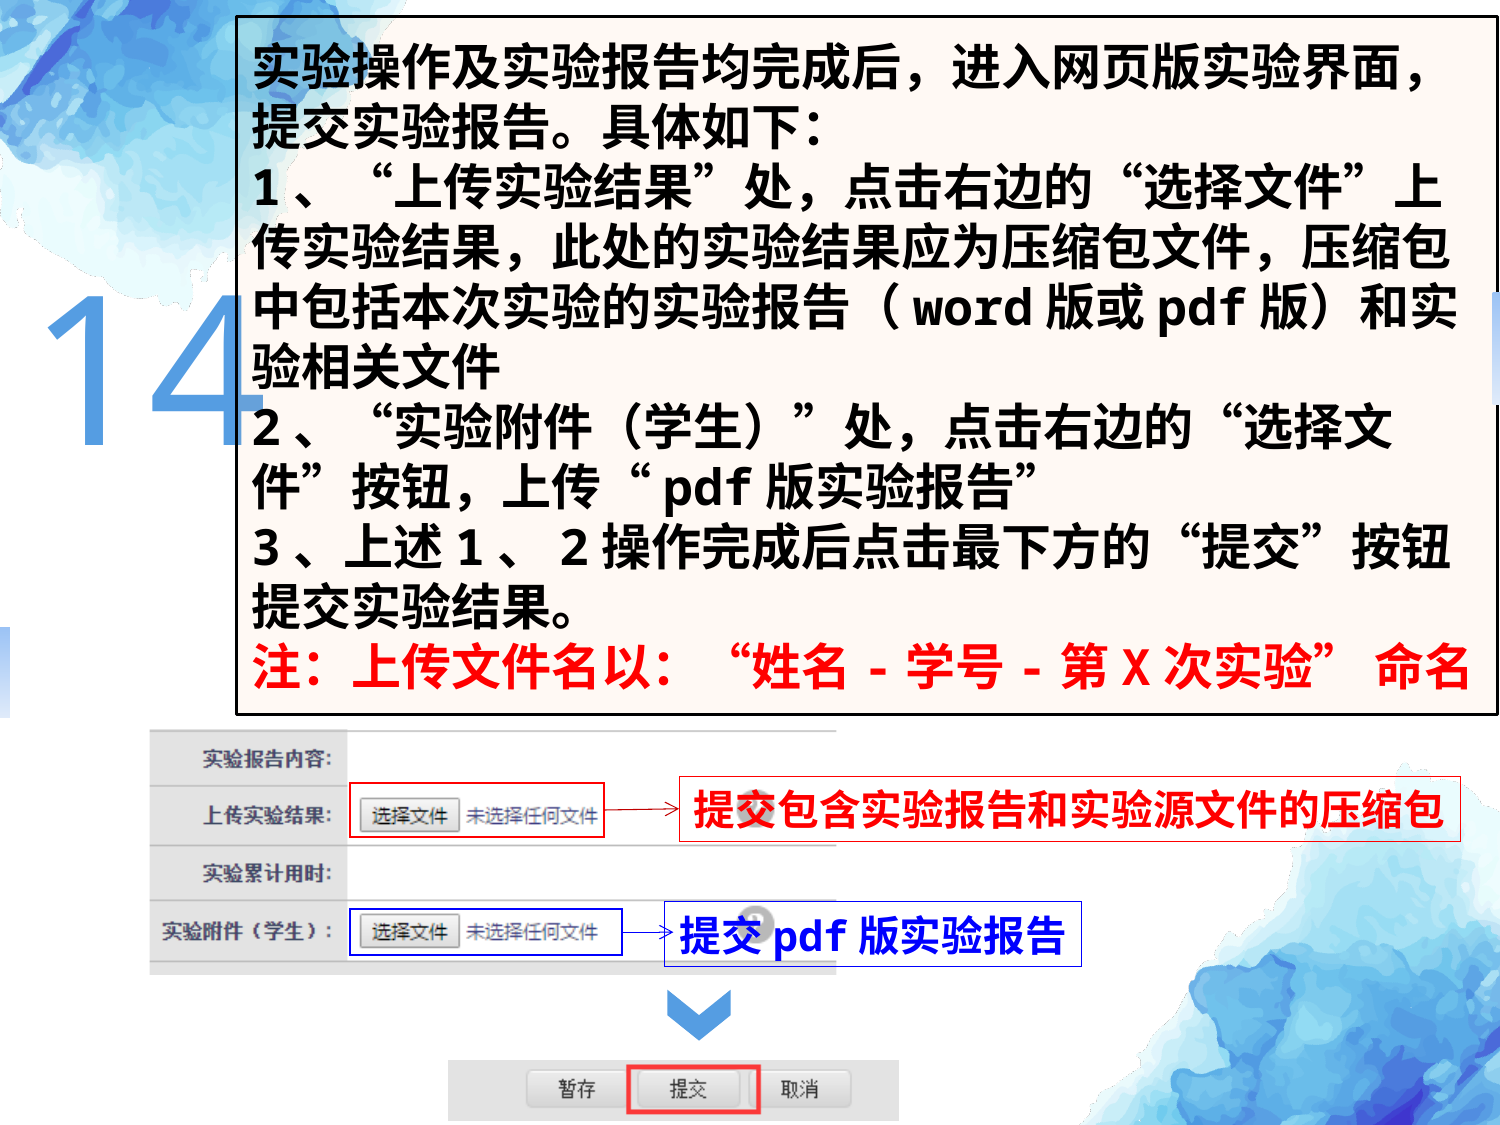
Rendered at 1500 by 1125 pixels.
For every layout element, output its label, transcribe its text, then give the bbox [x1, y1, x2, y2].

picture [997, 718, 1500, 1125]
picture [448, 1060, 899, 1121]
picture [0, 0, 460, 230]
picture [149, 729, 837, 975]
text_box 14 [15, 230, 236, 495]
text_box [0, 626, 11, 719]
text_box 提交pdf版实验报告 [837, 901, 1082, 967]
text_box [666, 987, 732, 1042]
text_box [1491, 291, 1500, 406]
text_box 提交包含实验报告和实验源文件的压缩包 [837, 776, 1461, 842]
text_box 实验操作及实验报告均完成后，进入网页版实验界面，提交实验报告。具体如下： 1、“上传实验结果”处，点击右边的“选择文件”上传实验结果，此处的实验结果应为压缩包文件，压缩包中包括本次实验的实验报告（word版或pdf版）和实验相关文件 2、“实验附件（学生）”处，点击右边的“选择文件”按钮，上传“pdf版实验报告” 3、上述1、2操作完成后点击最下方的“提交”按钮提交实验结果。 注：上传文件名以：“姓名-学号-第X次实验” 命名 [236, 16, 1498, 715]
